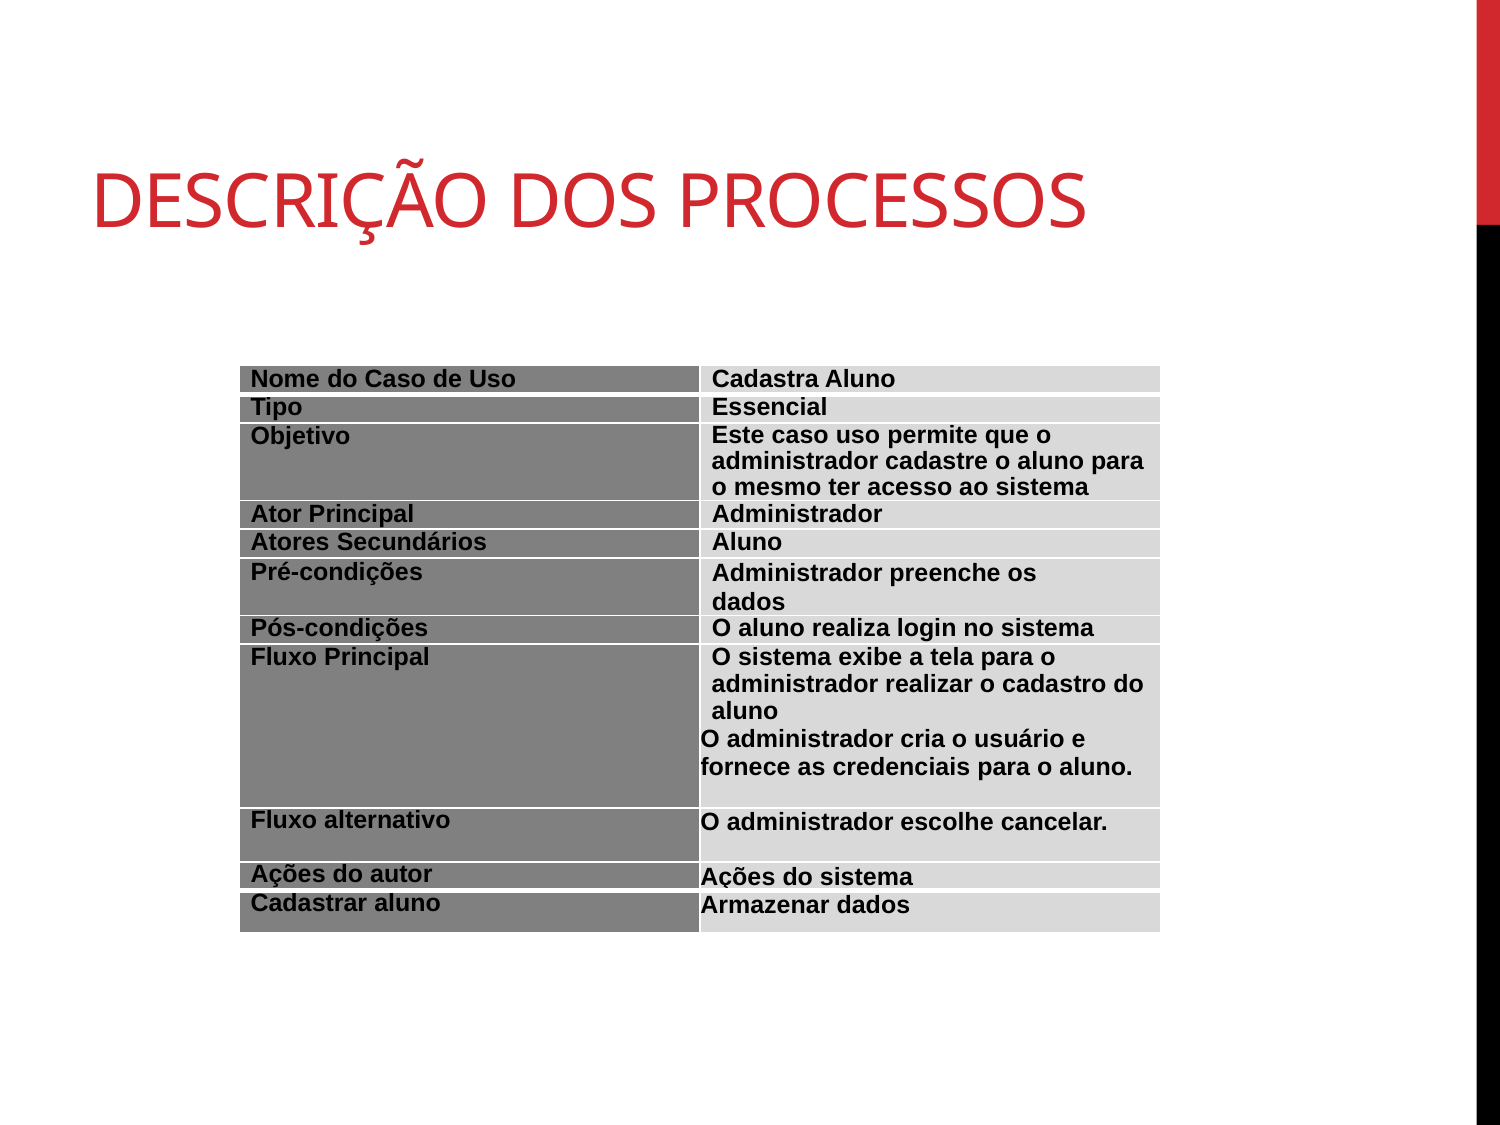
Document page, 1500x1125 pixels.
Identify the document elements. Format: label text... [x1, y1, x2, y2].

table_cell Ator Principal [240, 501, 699, 528]
table_cell Objetivo [240, 424, 699, 500]
table_cell O administrador escolhe cancelar. [701, 809, 1160, 861]
table_cell Cadastrar aluno [240, 893, 699, 932]
table_cell Administrador [701, 501, 1160, 528]
table_cell Armazenar dados [701, 893, 1160, 932]
table_cell Ações do autor [240, 863, 699, 888]
table_cell Aluno [701, 530, 1160, 557]
table_header Cadastra Aluno [701, 366, 1160, 392]
table_cell Fluxo Principal [240, 645, 699, 807]
table_cell Administrador preenche os dados [701, 559, 1160, 615]
title Descrição dos processos [75, 25, 1412, 250]
table_cell Pré-condições [240, 559, 699, 615]
table_header Nome do Caso de Uso [240, 366, 699, 392]
table_cell O sistema exibe a tela para o administrador realizar o cadastro do aluno O administrador cria o usuário e fornece as credenciais para o aluno. [701, 645, 1160, 807]
table_cell Essencial [701, 397, 1160, 422]
table_cell Fluxo alternativo [240, 809, 699, 861]
table_cell Ações do sistema [701, 863, 1160, 888]
table_cell O aluno realiza login no sistema [701, 616, 1160, 643]
table_cell Pós-condições [240, 616, 699, 643]
table_cell Atores Secundários [240, 530, 699, 557]
table_cell Tipo [240, 397, 699, 422]
table_cell Este caso uso permite que o administrador cadastre o aluno para o mesmo ter acesso ao sistema [701, 424, 1160, 500]
